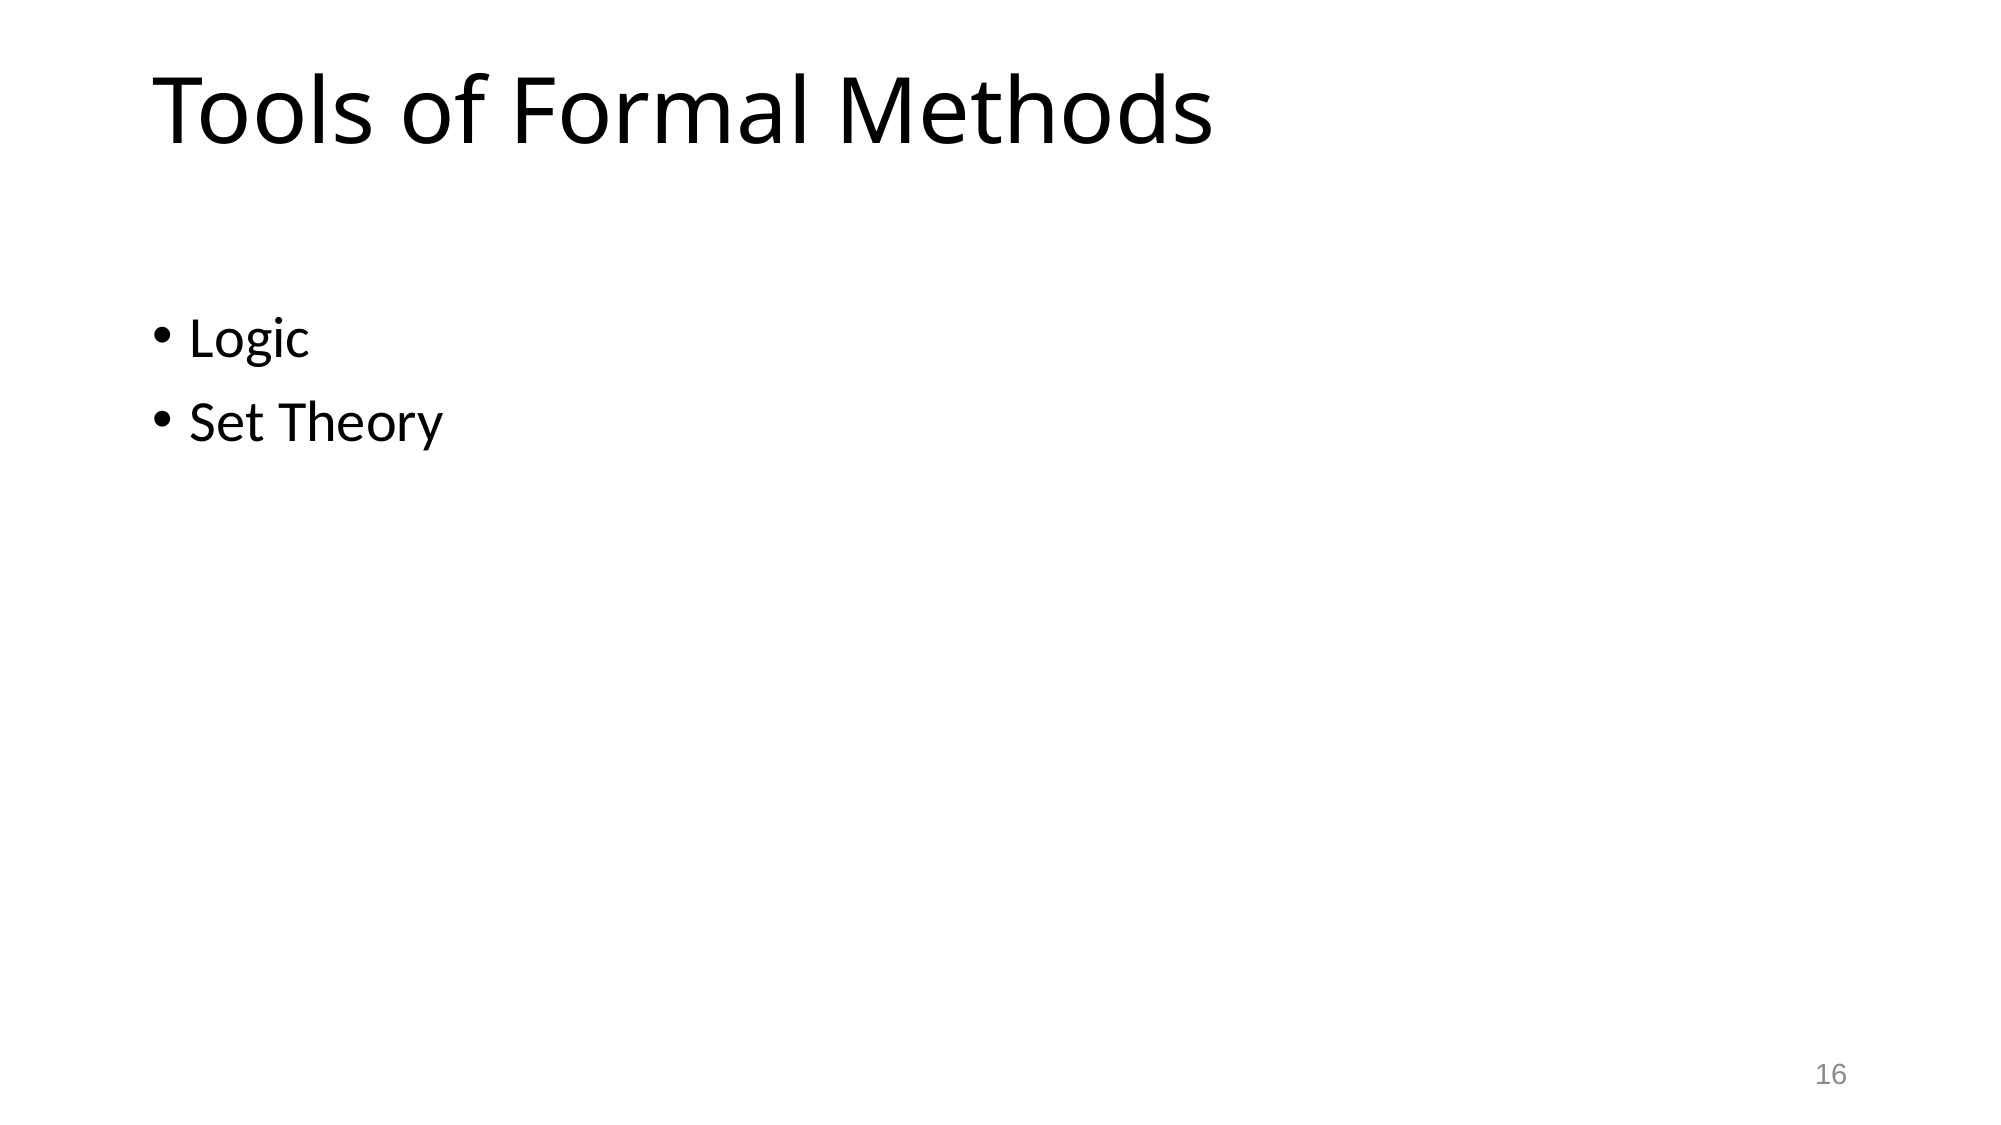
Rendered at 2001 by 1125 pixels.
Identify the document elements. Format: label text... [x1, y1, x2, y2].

list Logic Set Theory [137, 299, 1863, 1014]
slide_number 16 [1412, 1042, 1863, 1103]
title Tools of Formal Methods [137, 59, 1863, 278]
